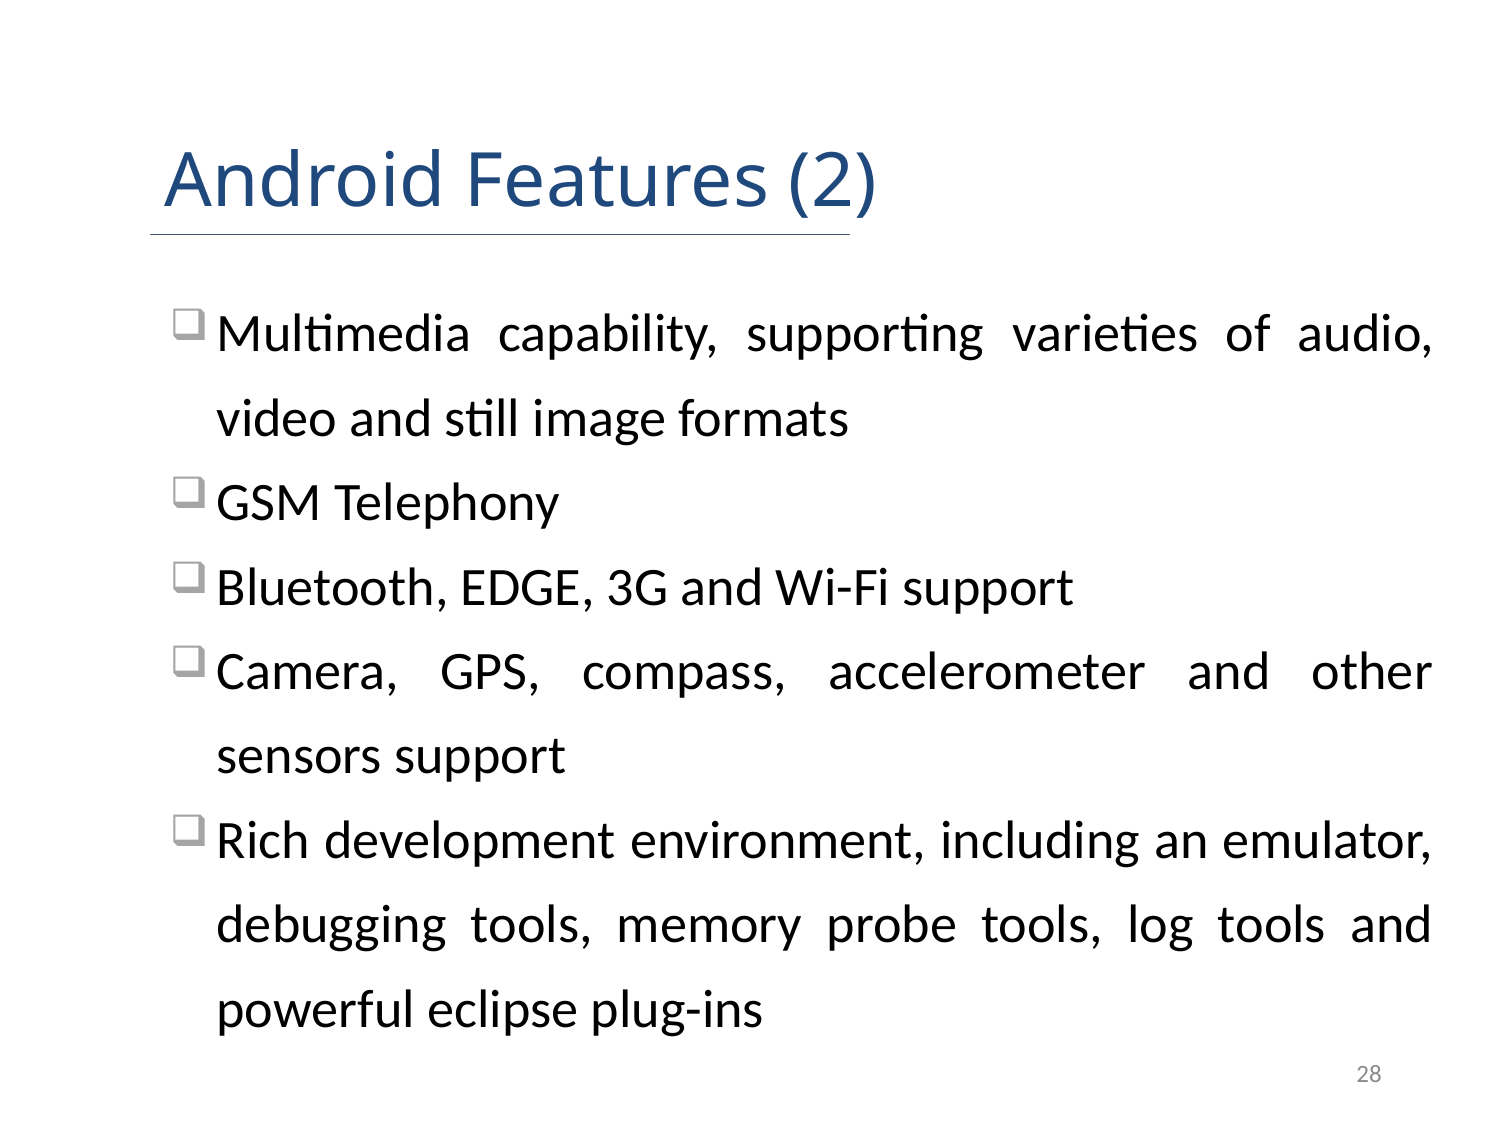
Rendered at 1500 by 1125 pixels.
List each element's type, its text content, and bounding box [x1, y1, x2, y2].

picture [449, 787, 1000, 888]
slide_number 28 [1059, 1046, 1397, 1103]
text_box Multimedia capability, supporting varieties of audio, video and still image formats GSM Telephony Bluetooth, EDGE, 3G and Wi-Fi support Camera, GPS, compass, accelerometer and other sensors support Rich development environment, including an emulator, debugging tools, memory probe tools, log tools and powerful eclipse plug-ins [155, 270, 1450, 1046]
text_box Android Features (2) [150, 124, 1320, 229]
